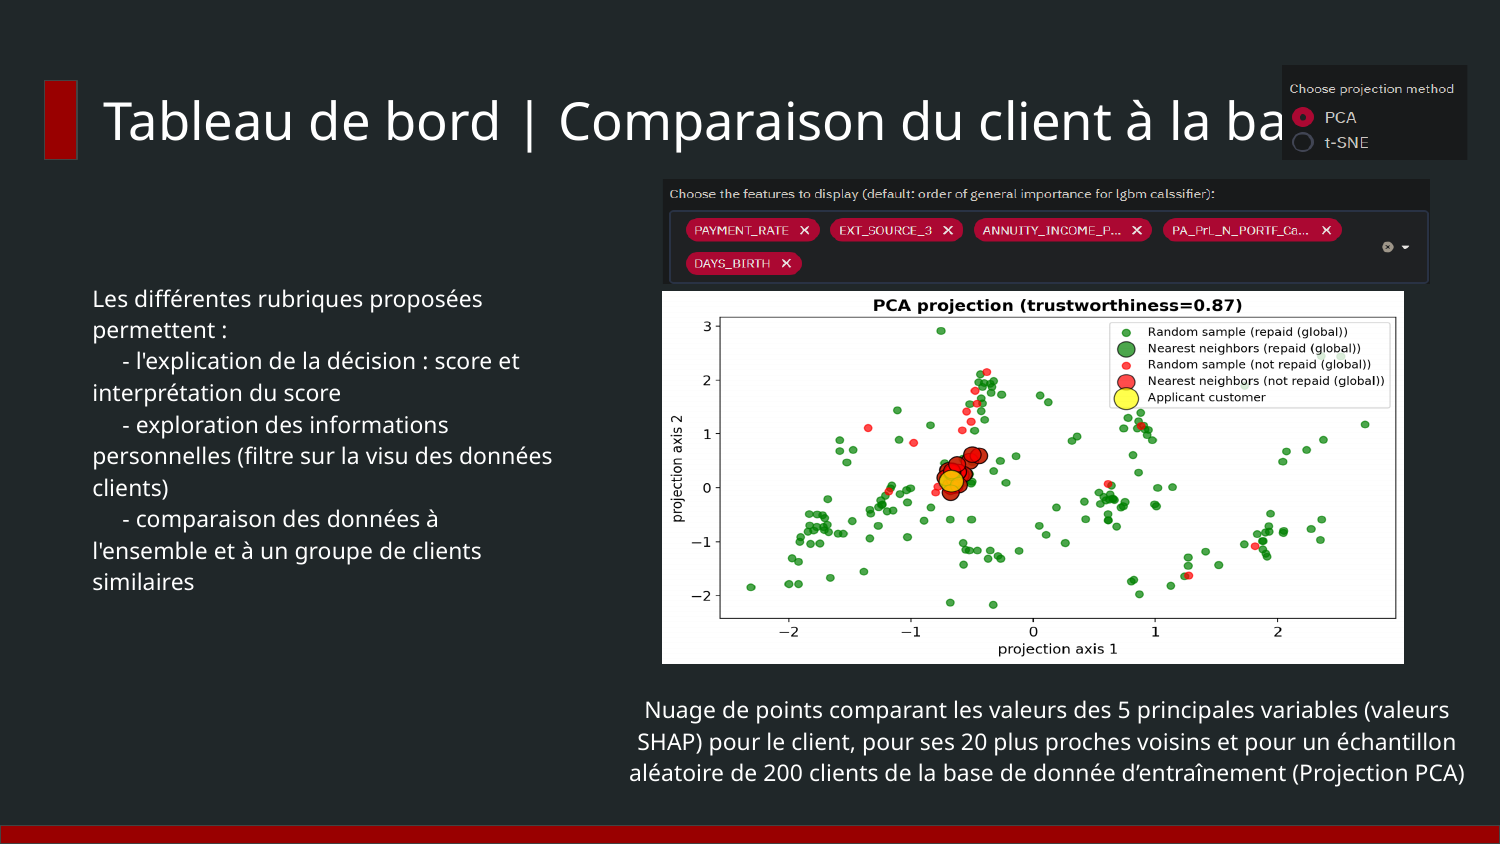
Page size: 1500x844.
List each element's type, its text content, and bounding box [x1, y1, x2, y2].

picture [662, 179, 1431, 284]
text_box [44, 80, 78, 160]
picture [1281, 65, 1468, 160]
text_box Les différentes rubriques proposées permettent : - l'explication de la décision : score et interprétation du score - exploration des informations personnelles (filtre sur la visu des données clients) - comparaison des données à l'ensemble et à un groupe de clients similaires [77, 265, 570, 611]
text_box Nuage de points comparant les valeurs des 5 principales variables (valeurs SHAP) pour le client, pour ses 20 plus proches voisins et pour un échantillon aléatoire de 200 clients de la base de donnée d’entraînement (Projection PCA) [601, 676, 1494, 802]
picture [662, 290, 1404, 664]
text_box [0, 825, 1500, 844]
title Tableau de bord | Comparaison du client à la base [88, 72, 1279, 167]
